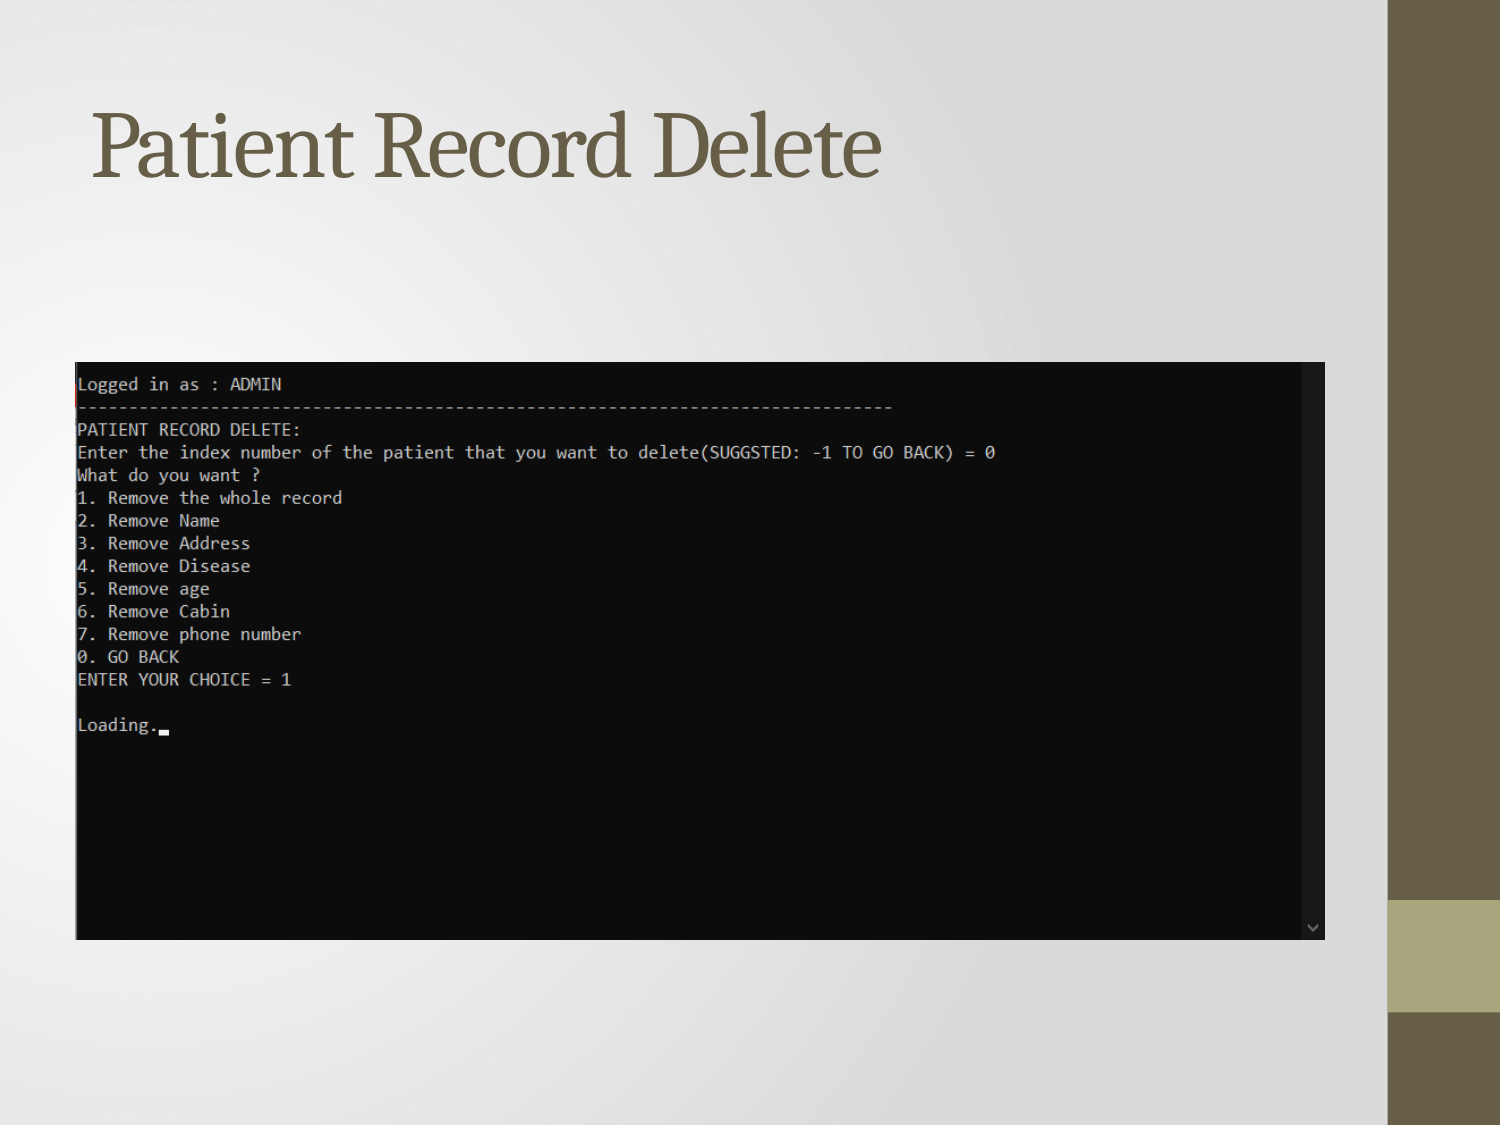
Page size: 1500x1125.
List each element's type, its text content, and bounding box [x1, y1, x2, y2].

title Patient Record Delete [75, 45, 1325, 233]
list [74, 361, 1326, 940]
